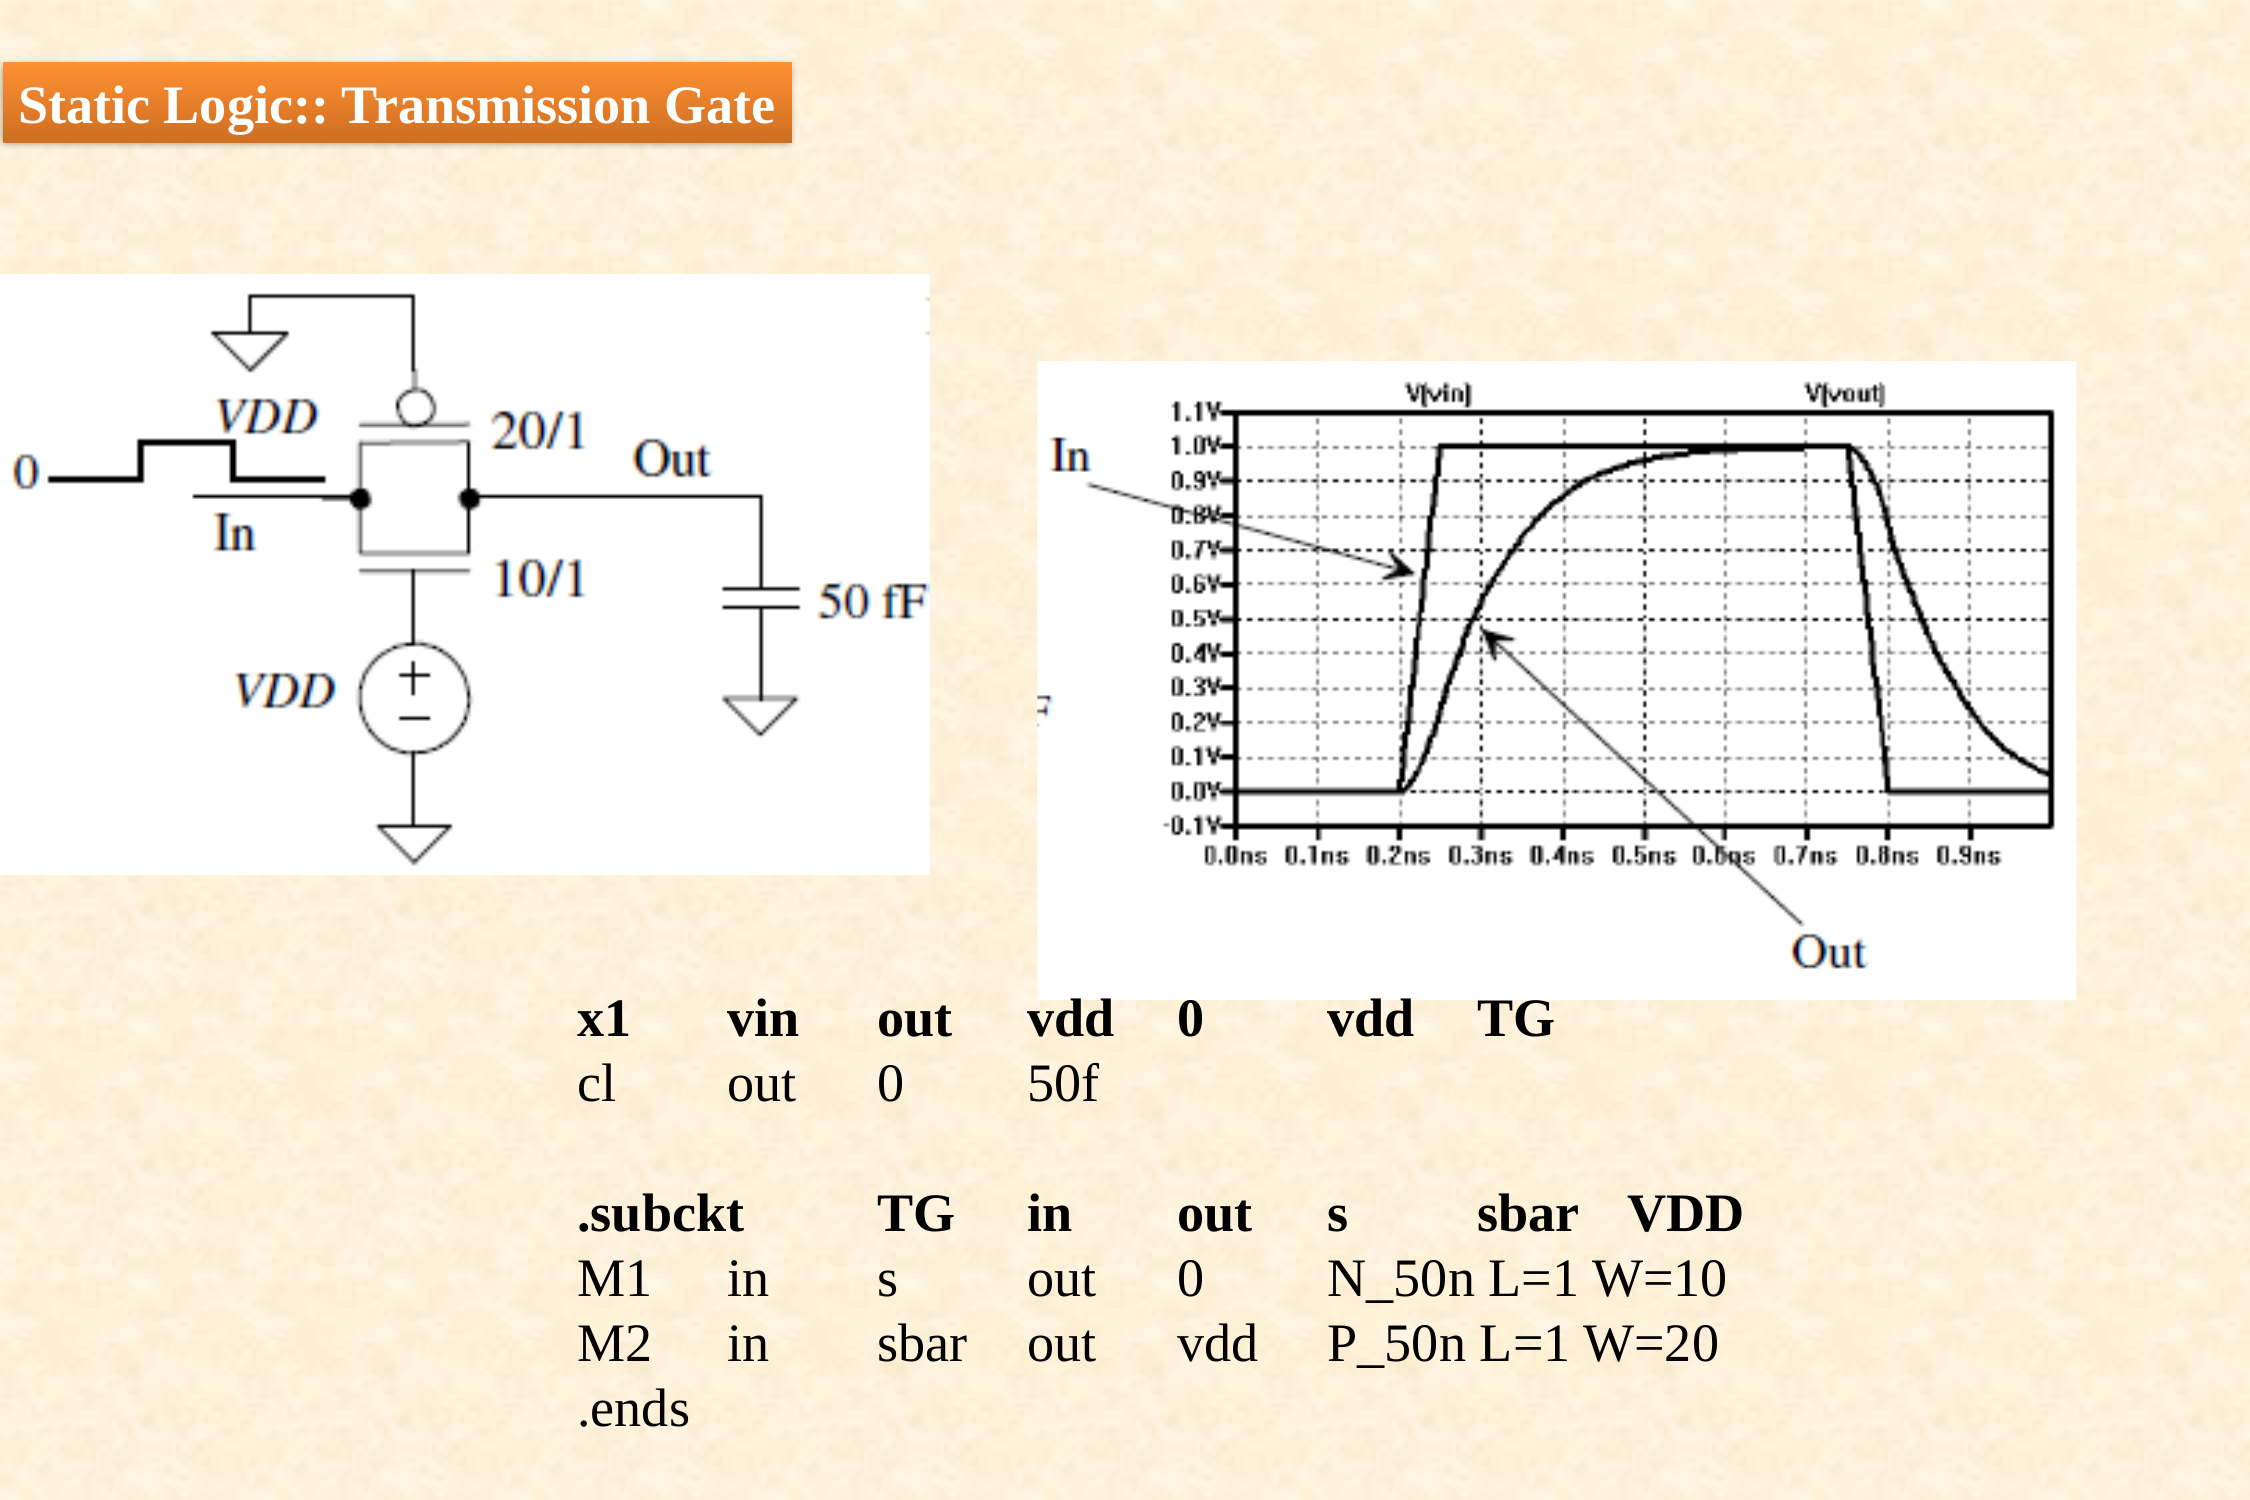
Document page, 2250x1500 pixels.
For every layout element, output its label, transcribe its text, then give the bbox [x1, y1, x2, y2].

text_box x1 vin out vdd 0 vdd TG cl out 0 50f .subckt TG in out s sbar VDD M1 in s out 0 N_50n L=1 W=10 M2 in sbar out vdd P_50n L=1 W=20 .ends [562, 974, 2200, 1445]
text_box Static Logic:: Transmission Gate [3, 62, 792, 143]
picture [0, 0, 2250, 1500]
